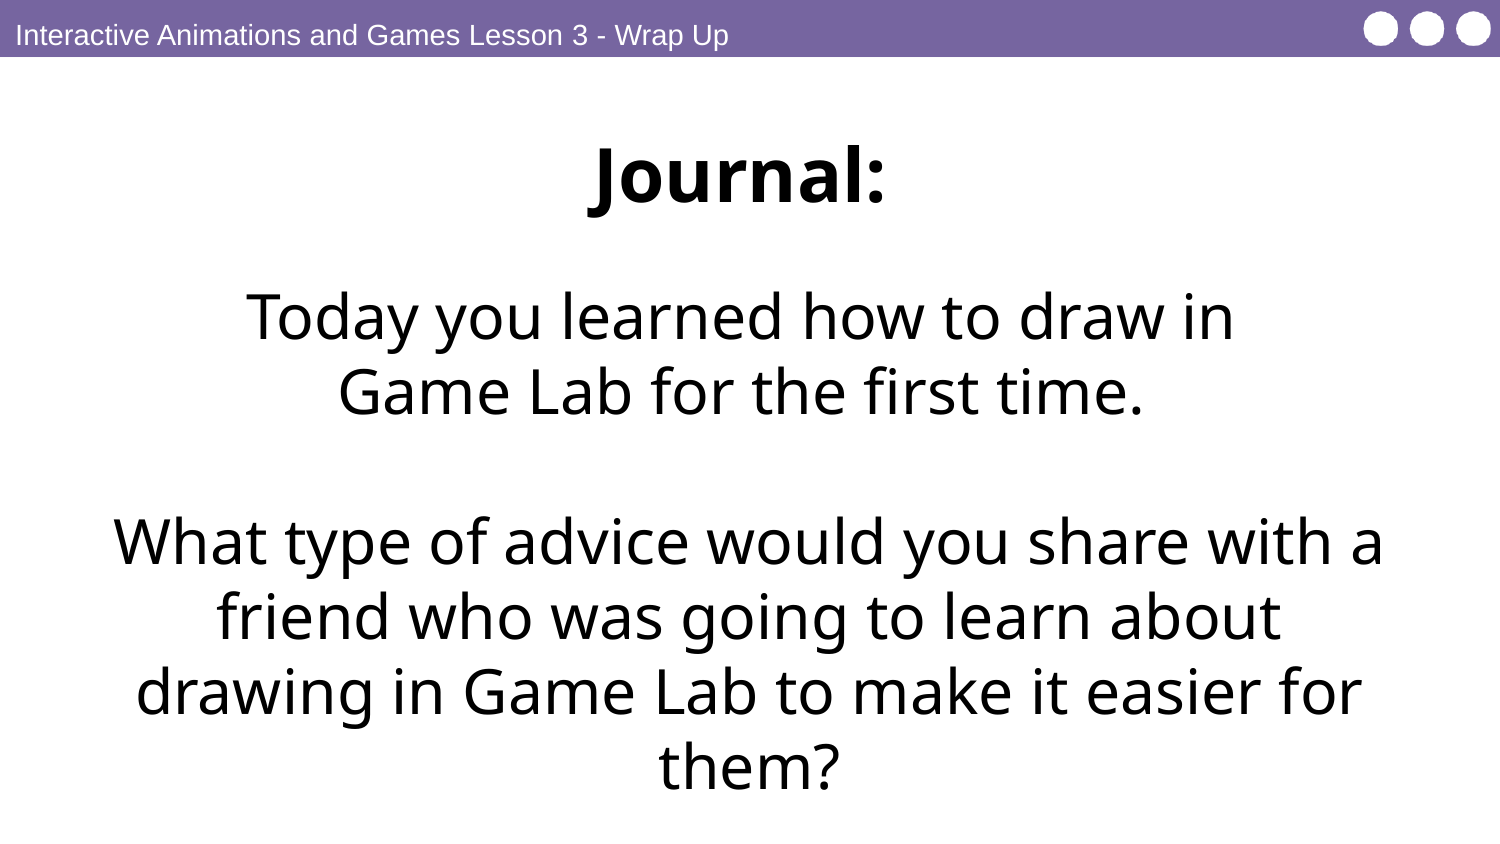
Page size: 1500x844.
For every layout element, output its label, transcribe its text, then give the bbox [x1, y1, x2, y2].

picture [0, 0, 1500, 844]
text_box Journal: Today you learned how to draw in Game Lab for the first time. What type of advice would you share with a friend who was going to learn about drawing in Game Lab to make it easier for them? [85, 112, 1415, 806]
text_box Interactive Animations and Games Lesson 3 - Wrap Up [0, 0, 750, 58]
